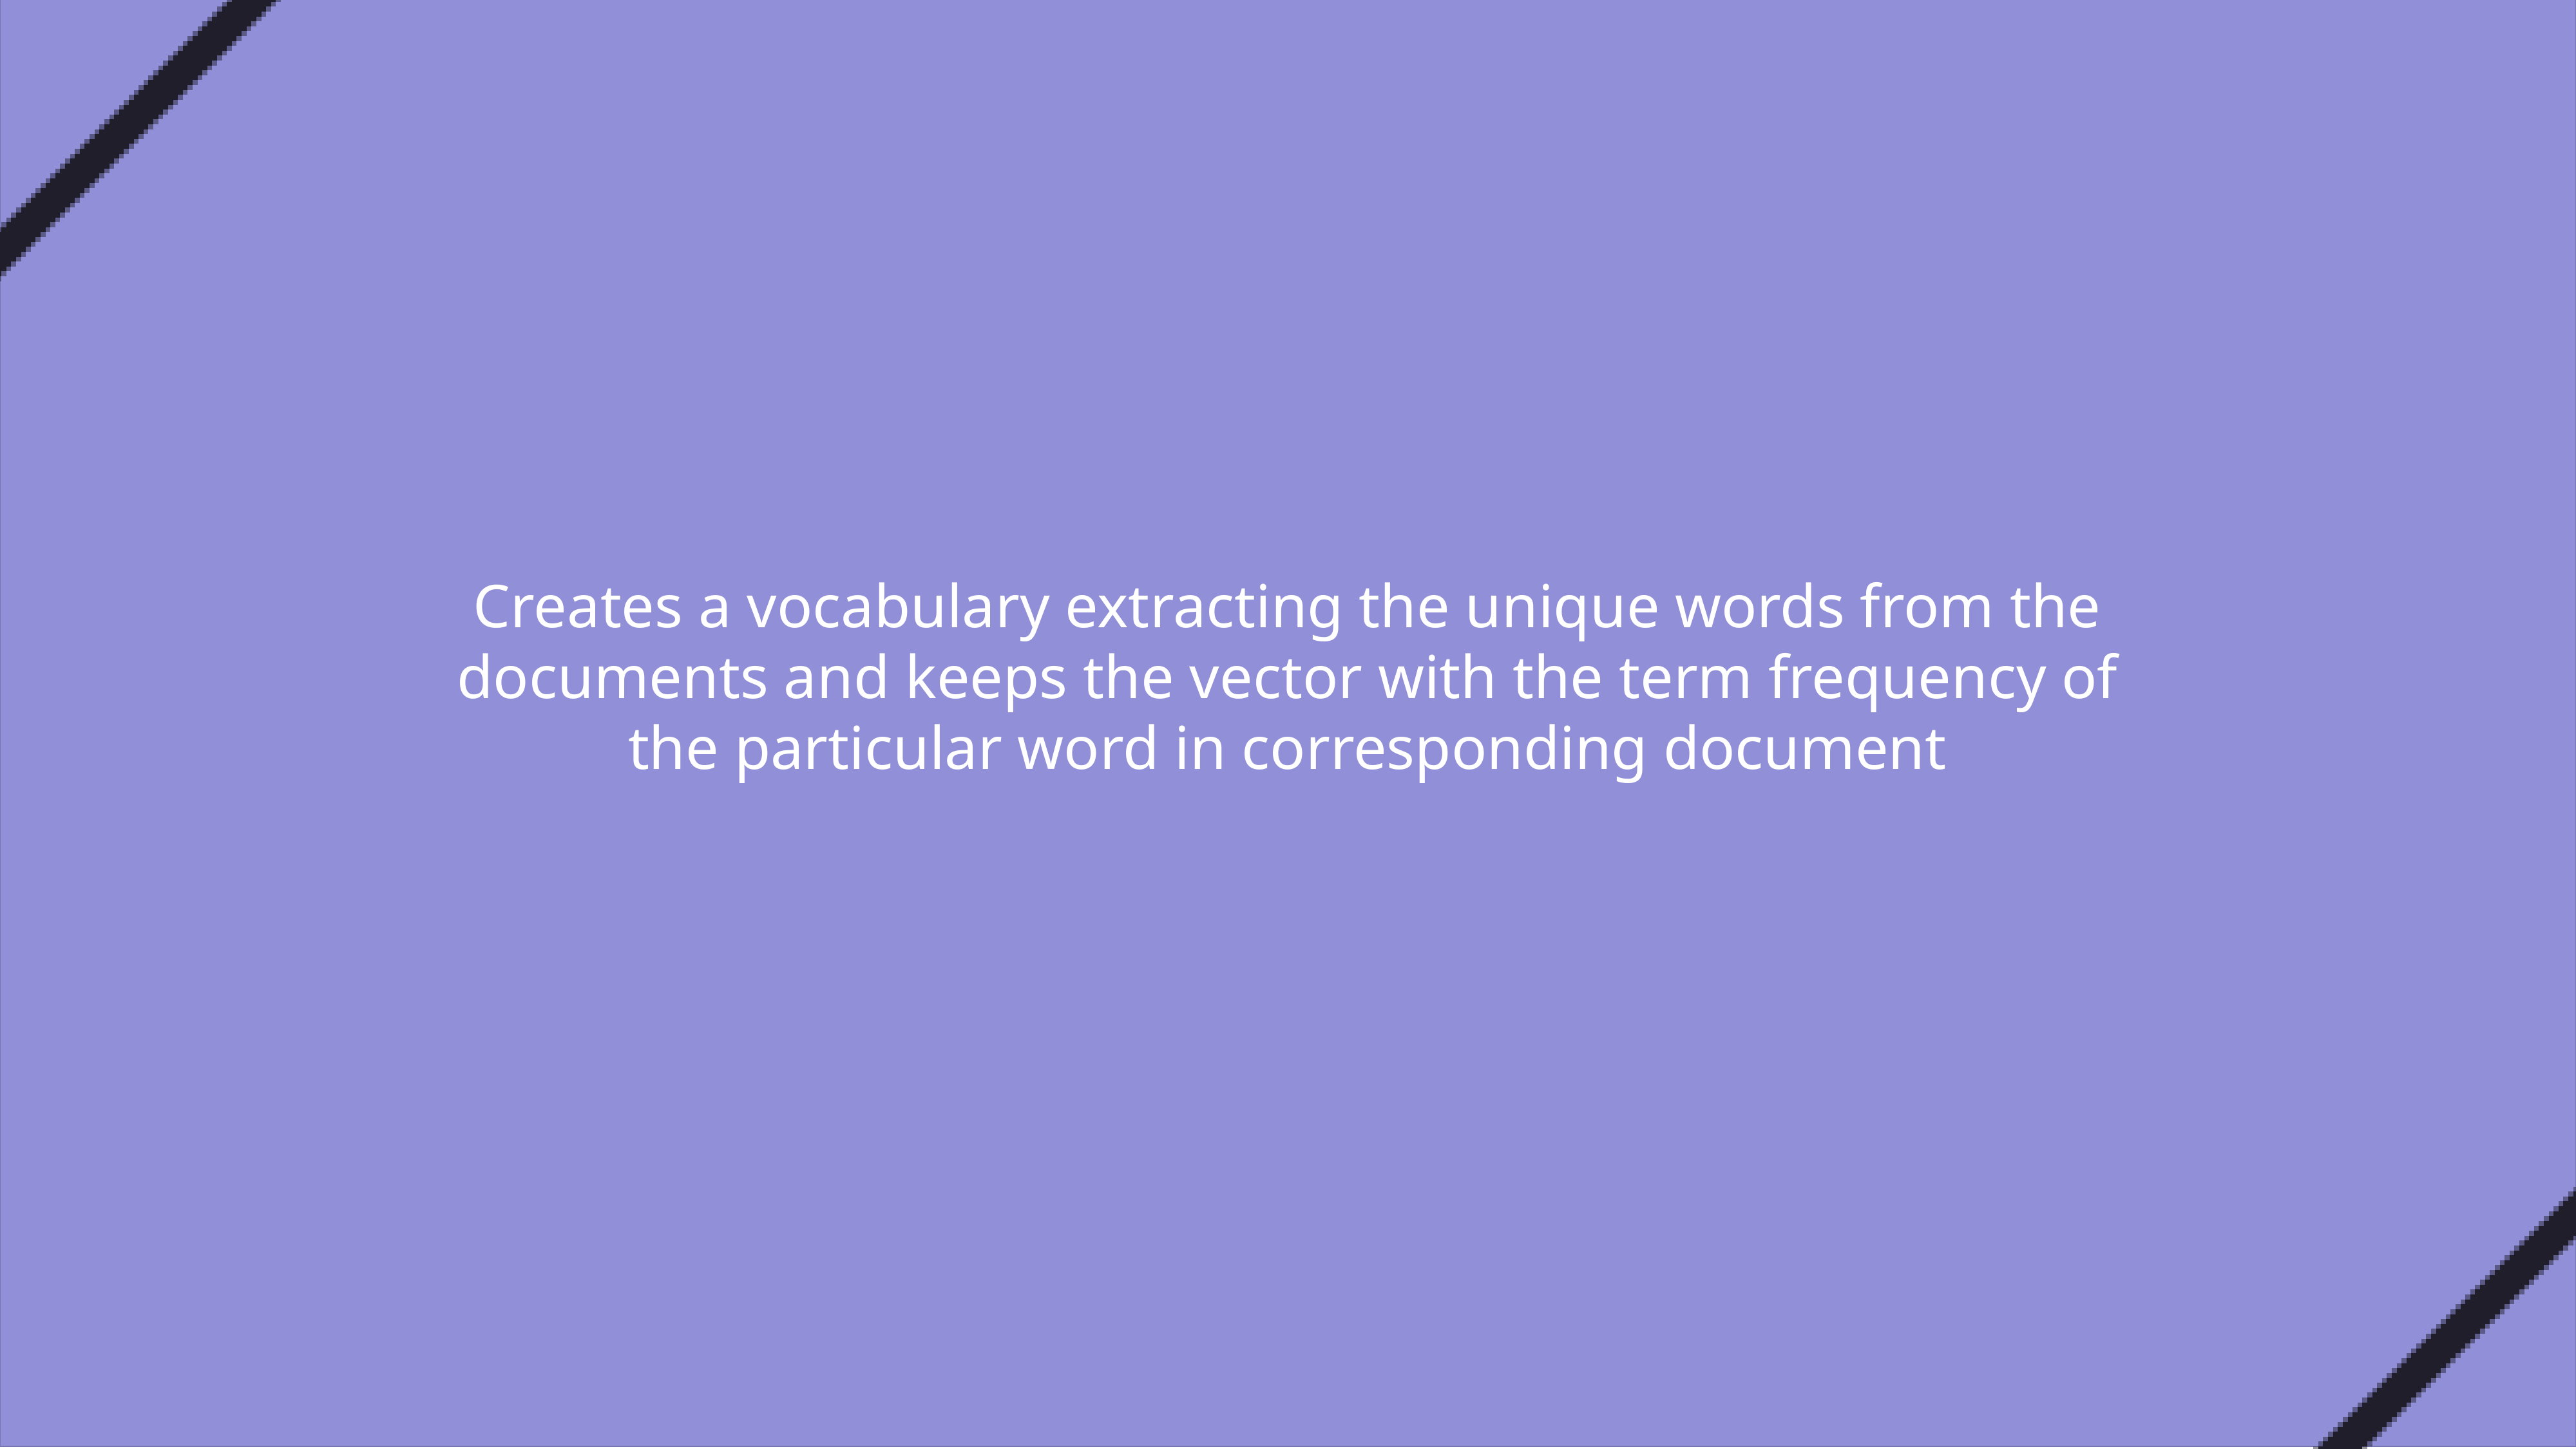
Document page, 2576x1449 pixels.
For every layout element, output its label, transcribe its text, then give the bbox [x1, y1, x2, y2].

picture [2260, 1138, 2576, 1449]
text_box [0, 0, 2576, 1447]
text_box Creates a vocabulary extracting the unique words from the documents and keeps the vector with the term frequency of the particular word in corresponding document [428, 564, 2148, 786]
picture [0, 0, 316, 312]
